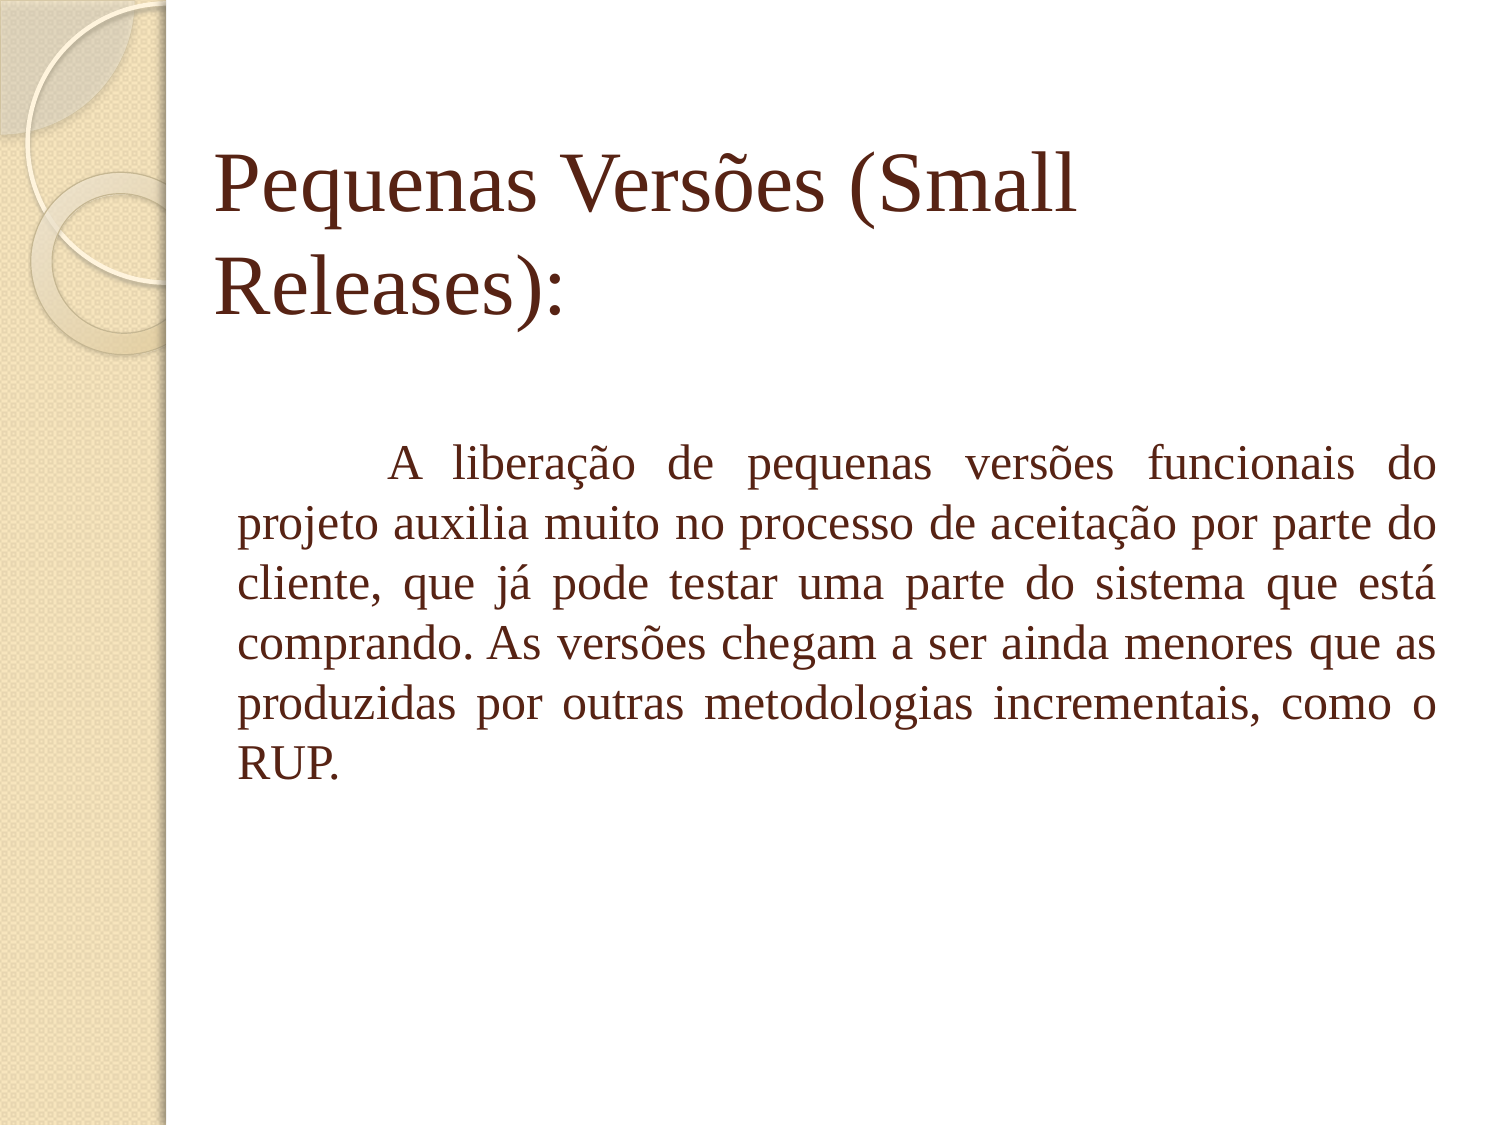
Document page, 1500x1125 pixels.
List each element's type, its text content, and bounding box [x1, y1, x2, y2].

title Pequenas Versões (Small Releases): [199, 117, 1454, 340]
text_box A liberação de pequenas versões funcionais do projeto auxilia muito no processo de aceitação por parte do cliente, que já pode testar uma parte do sistema que está comprando. As versões chegam a ser ainda menores que as produzidas por outras metodologias incrementais, como o RUP. [222, 340, 1453, 903]
